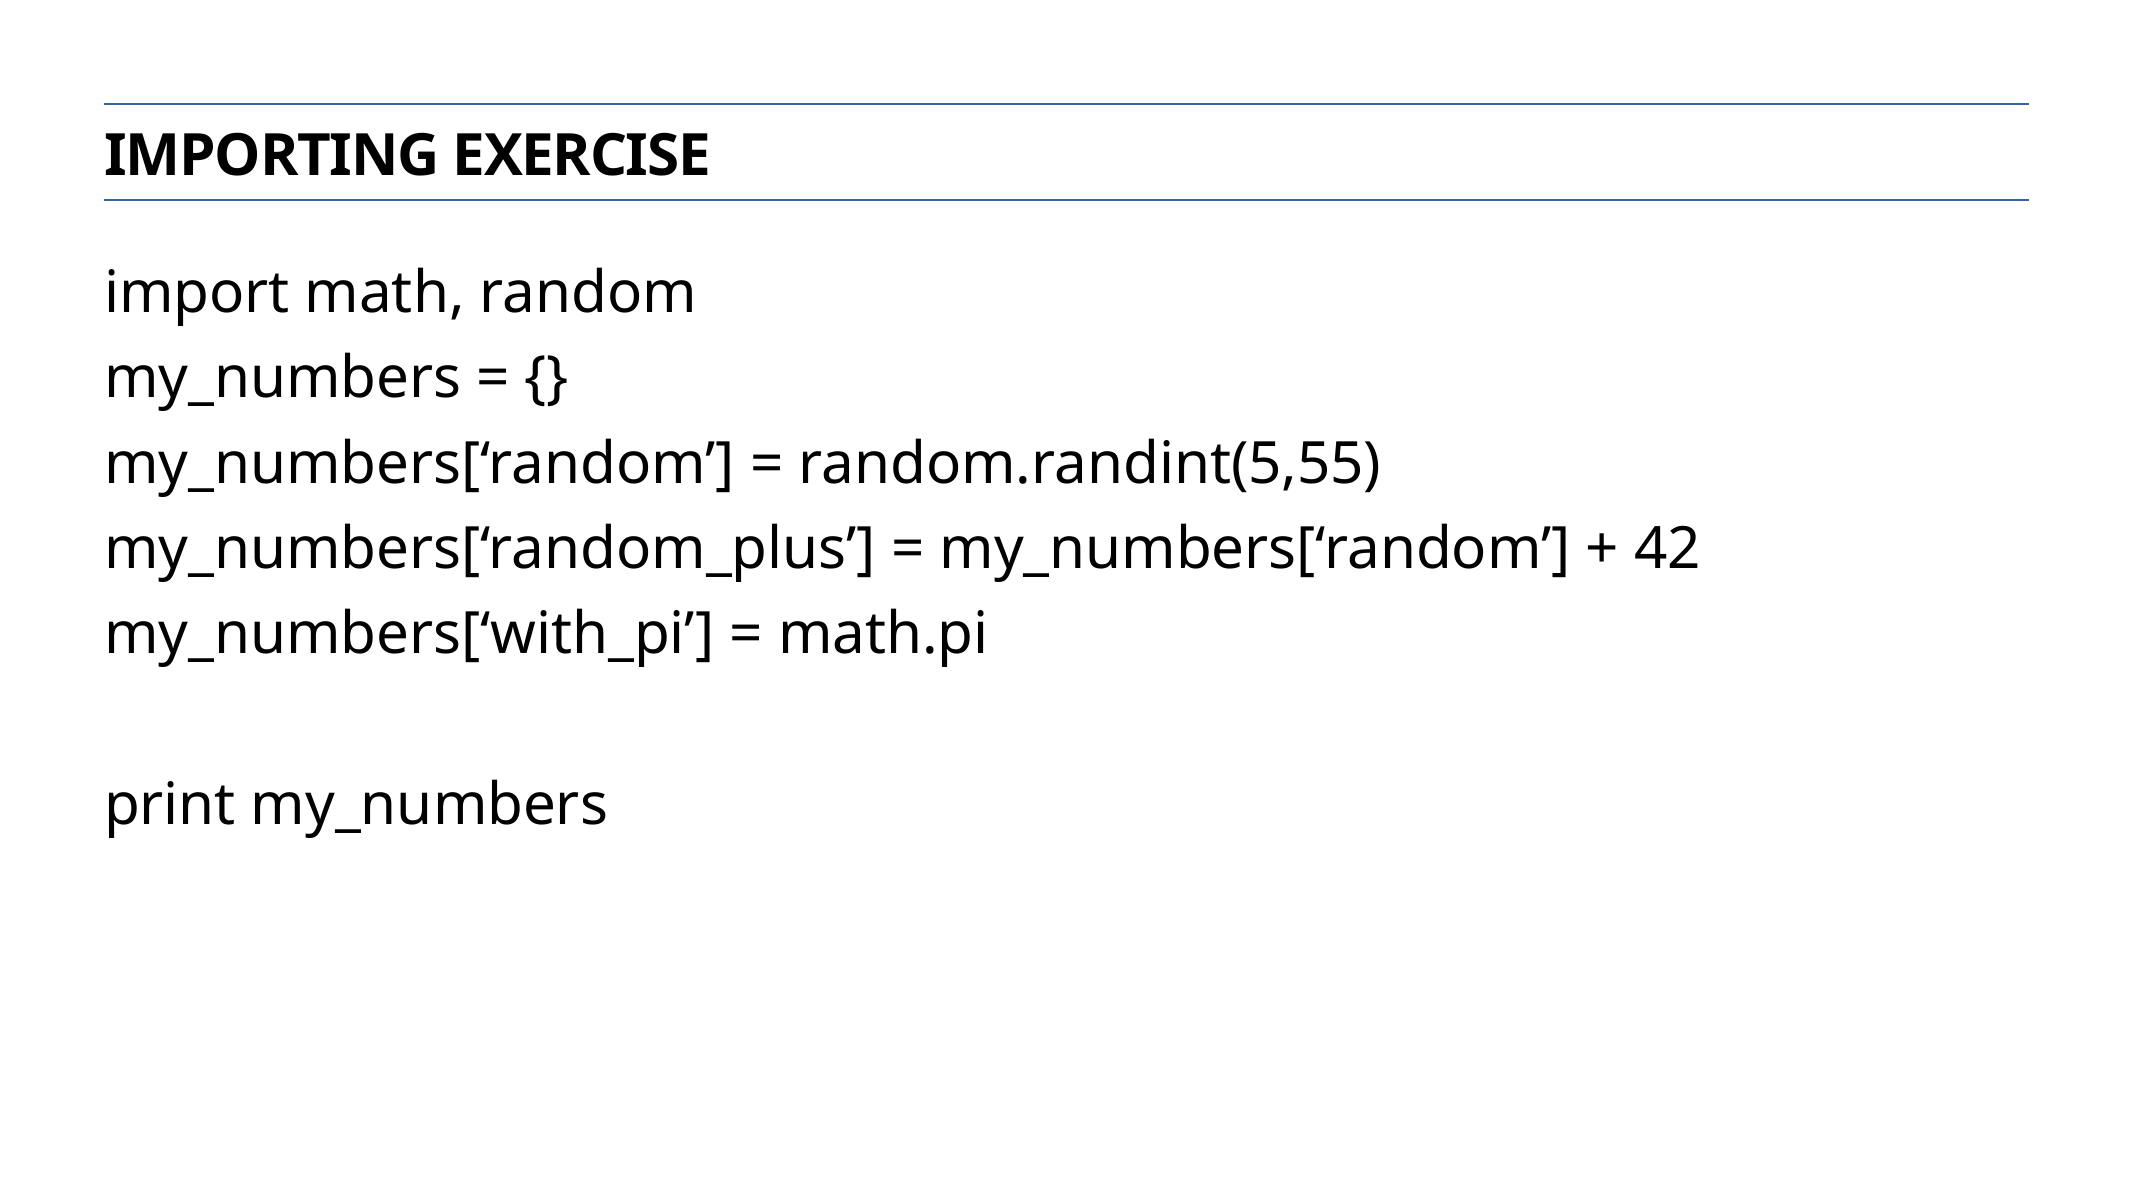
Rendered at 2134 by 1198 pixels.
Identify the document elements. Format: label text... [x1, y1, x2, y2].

text_box import math, random my_numbers = {} my_numbers[‘random’] = random.randint(5,55) my_numbers[‘random_plus’] = my_numbers[‘random’] + 42 my_numbers[‘with_pi’] = math.pi print my_numbers [104, 247, 2030, 998]
text_box importing exercise [104, 120, 1371, 192]
